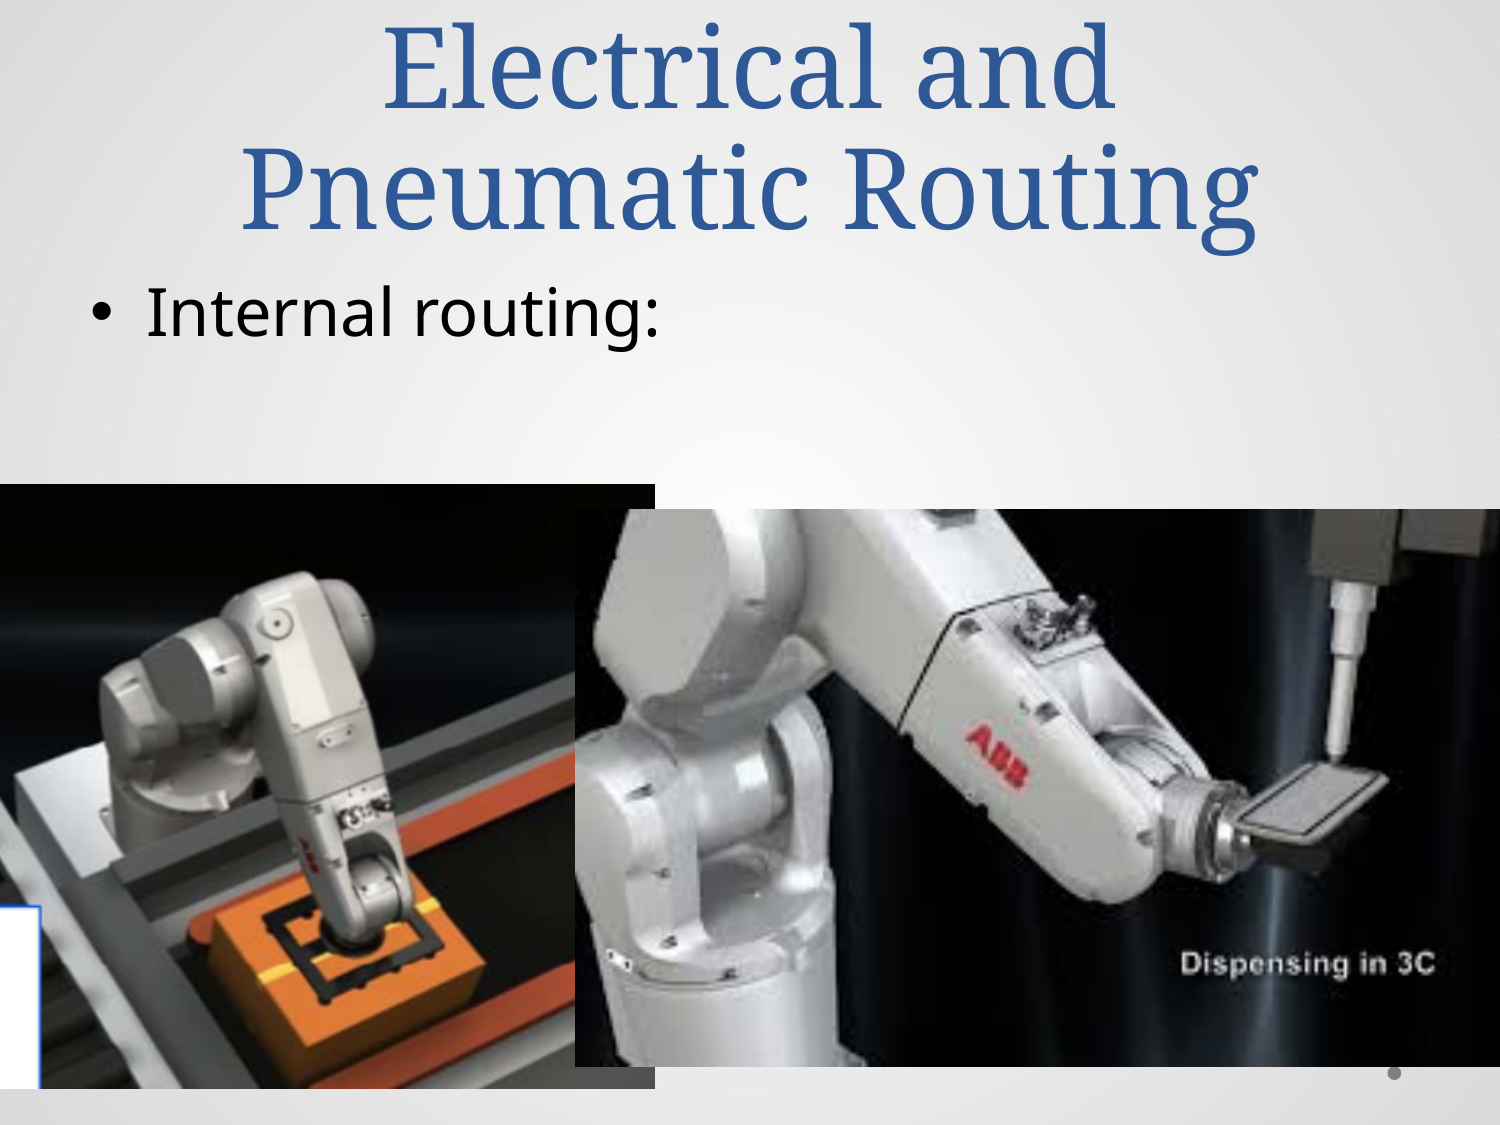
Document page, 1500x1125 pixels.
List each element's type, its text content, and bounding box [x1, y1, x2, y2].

list Internal routing: [75, 262, 1375, 508]
picture [0, 483, 1500, 1090]
title Electrical and Pneumatic Routing [75, 0, 1425, 263]
